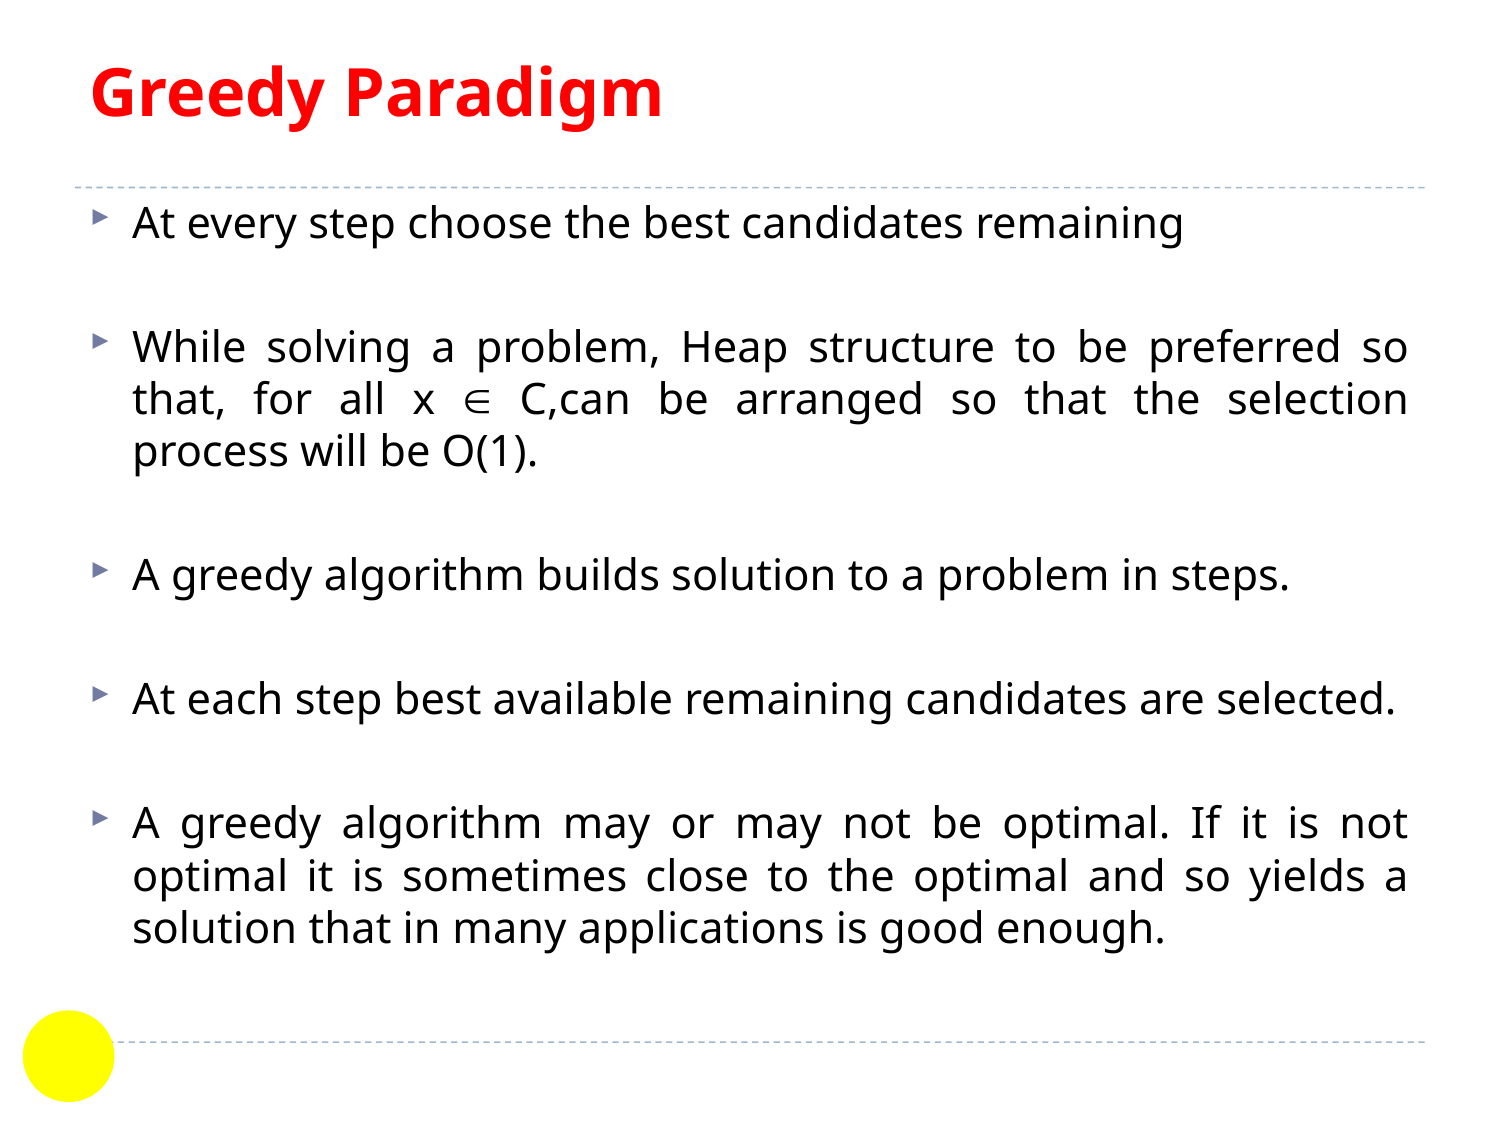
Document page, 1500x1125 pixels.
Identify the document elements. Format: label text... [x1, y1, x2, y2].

title Greedy Paradigm [75, 24, 1425, 138]
slide_number 31 [37, 1025, 138, 1085]
list At every step choose the best candidates remaining While solving a problem, Heap structure to be preferred so that, for all x  C,can be arranged so that the selection process will be O(1). A greedy algorithm builds solution to a problem in steps. At each step best available remaining candidates are selected. A greedy algorithm may or may not be optimal. If it is not optimal it is sometimes close to the optimal and so yields a solution that in many applications is good enough. [75, 187, 1425, 1010]
